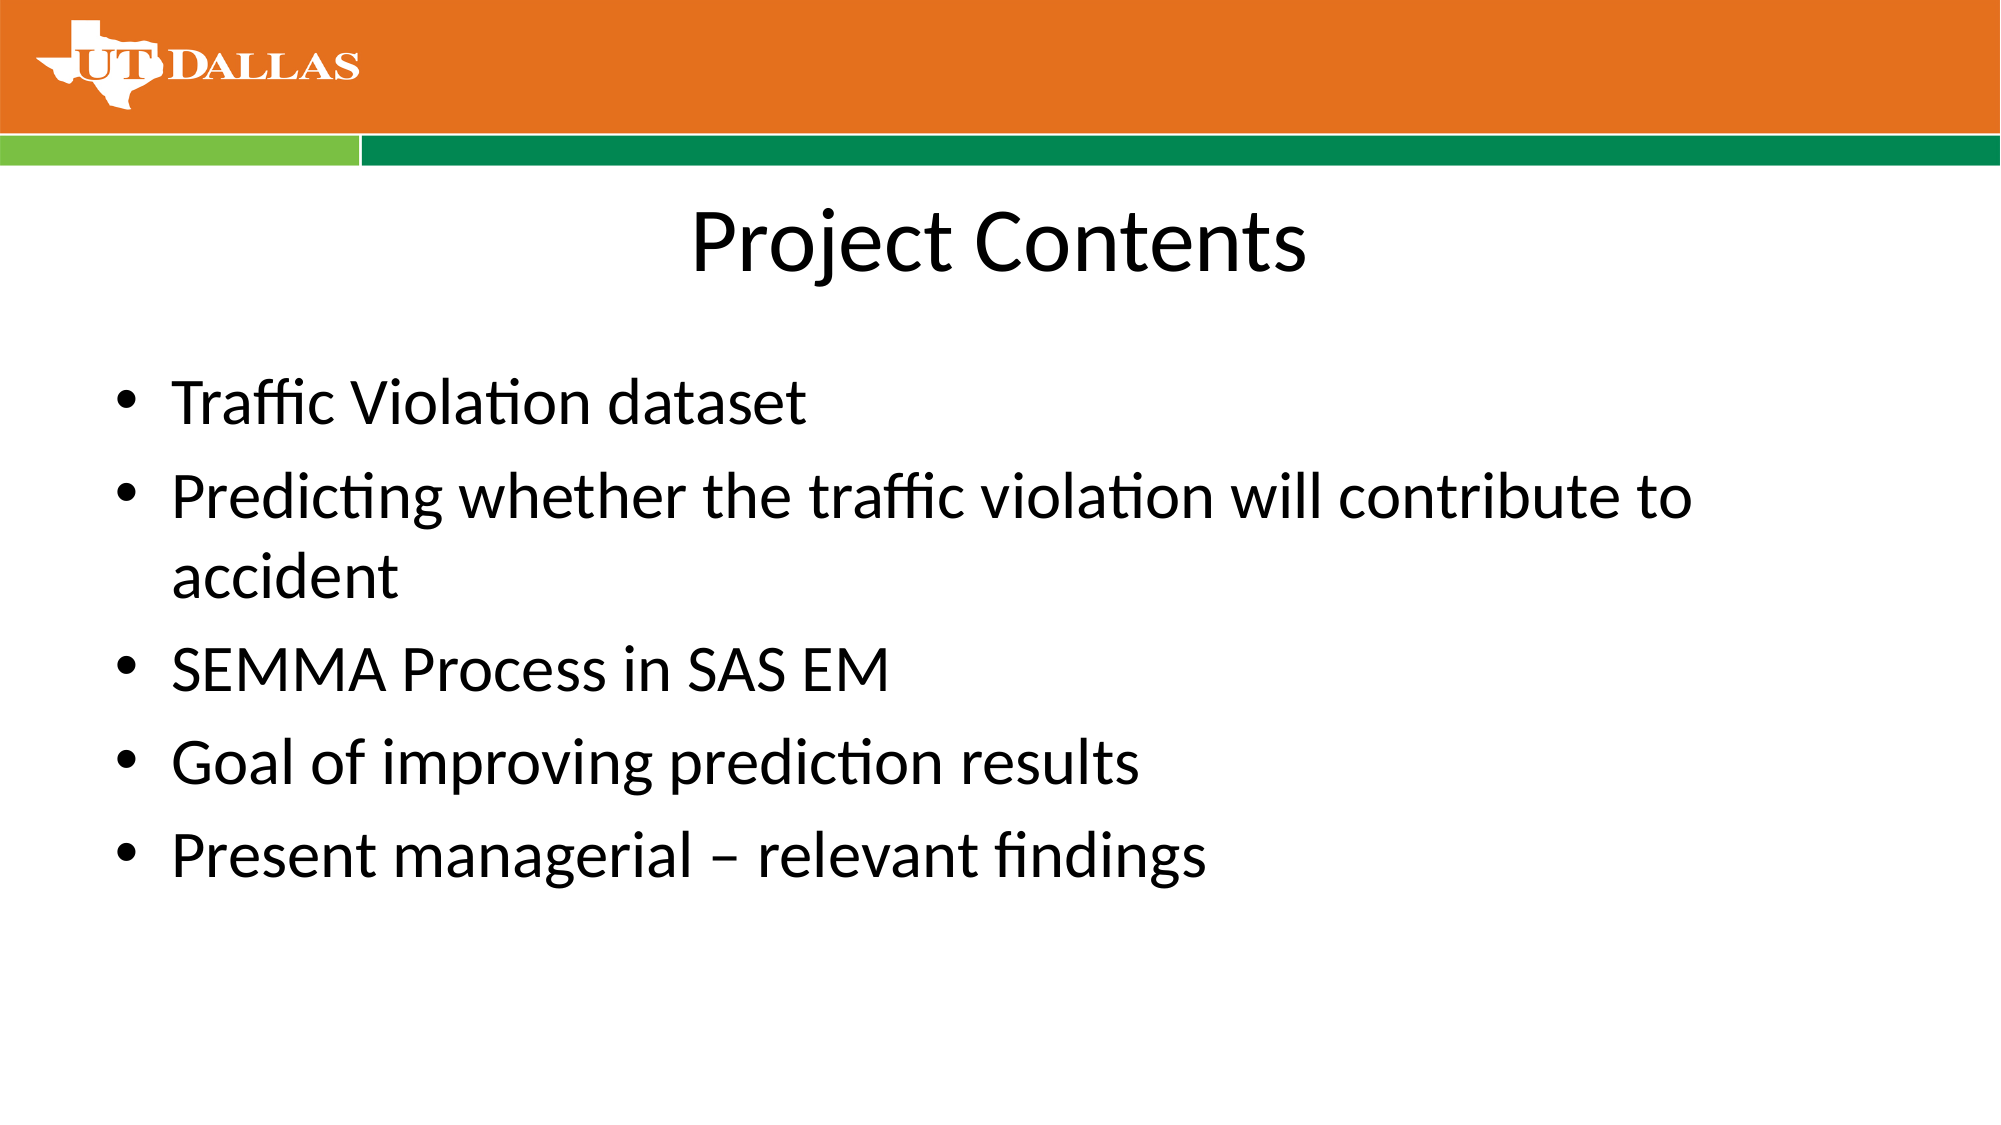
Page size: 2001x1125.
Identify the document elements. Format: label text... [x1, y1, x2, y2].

picture [0, 0, 2000, 1125]
list Traffic Violation dataset Predicting whether the traffic violation will contribute to accident SEMMA Process in SAS EM Goal of improving prediction results Present managerial – relevant findings [99, 350, 1900, 1093]
title Project Contents [99, 140, 1900, 329]
